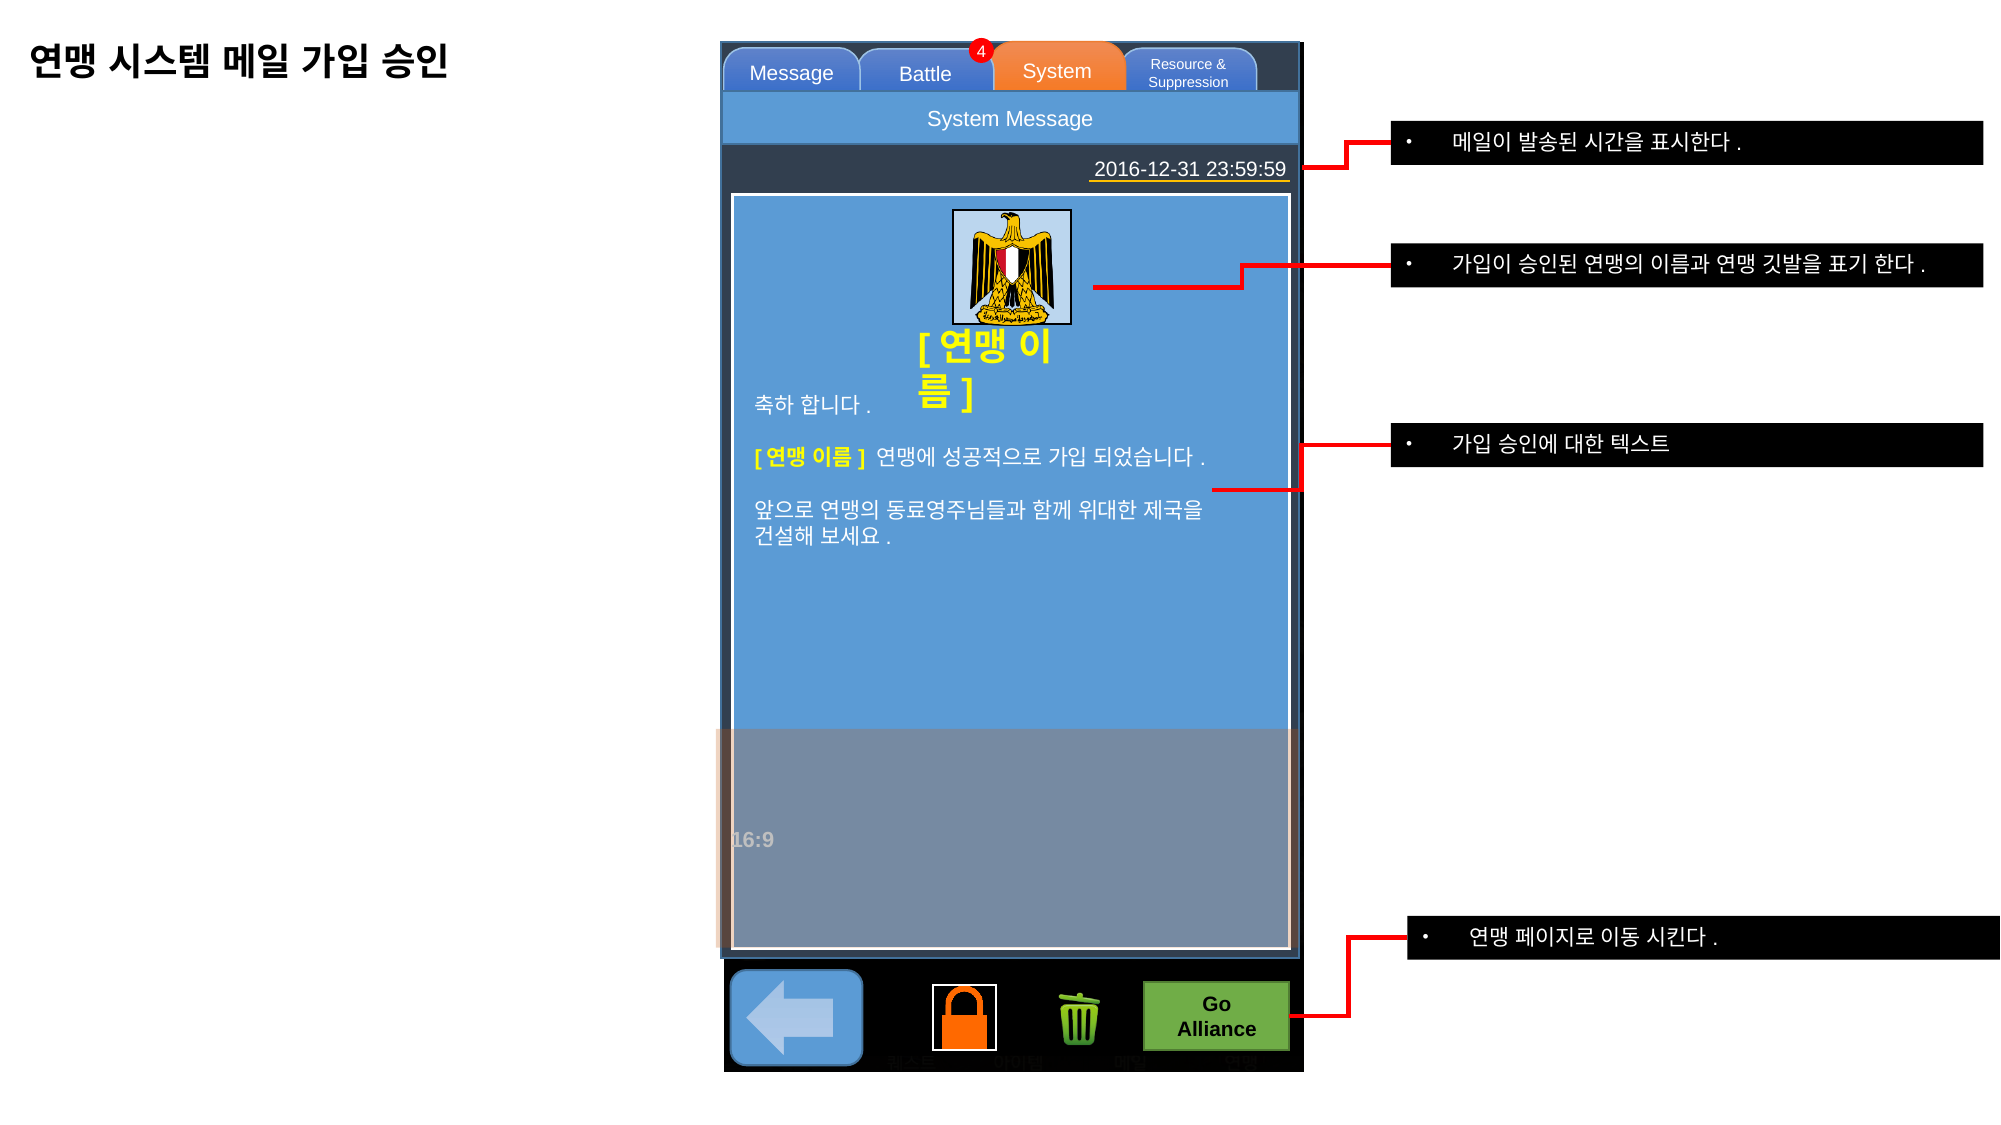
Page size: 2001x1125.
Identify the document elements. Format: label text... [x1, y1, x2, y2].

text_box 가입이 승인된 연맹의 이름과 연맹 깃발을 표기 한다. [1390, 243, 1984, 288]
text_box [1092, 265, 1392, 288]
text_box 가입 승인에 대한 텍스트 [1390, 423, 1984, 468]
text_box 메일이 발송된 시간을 표시한다. [1390, 120, 1984, 165]
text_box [721, 37, 1300, 144]
picture [724, 42, 1304, 1073]
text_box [1288, 937, 1408, 1017]
text_box 연맹 페이지로 이동 시킨다. [1407, 915, 2000, 960]
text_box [732, 152, 1302, 950]
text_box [1211, 444, 1392, 491]
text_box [1301, 142, 1392, 168]
text_box 연맹 시스템 메일 가입 승인 [14, 29, 601, 91]
